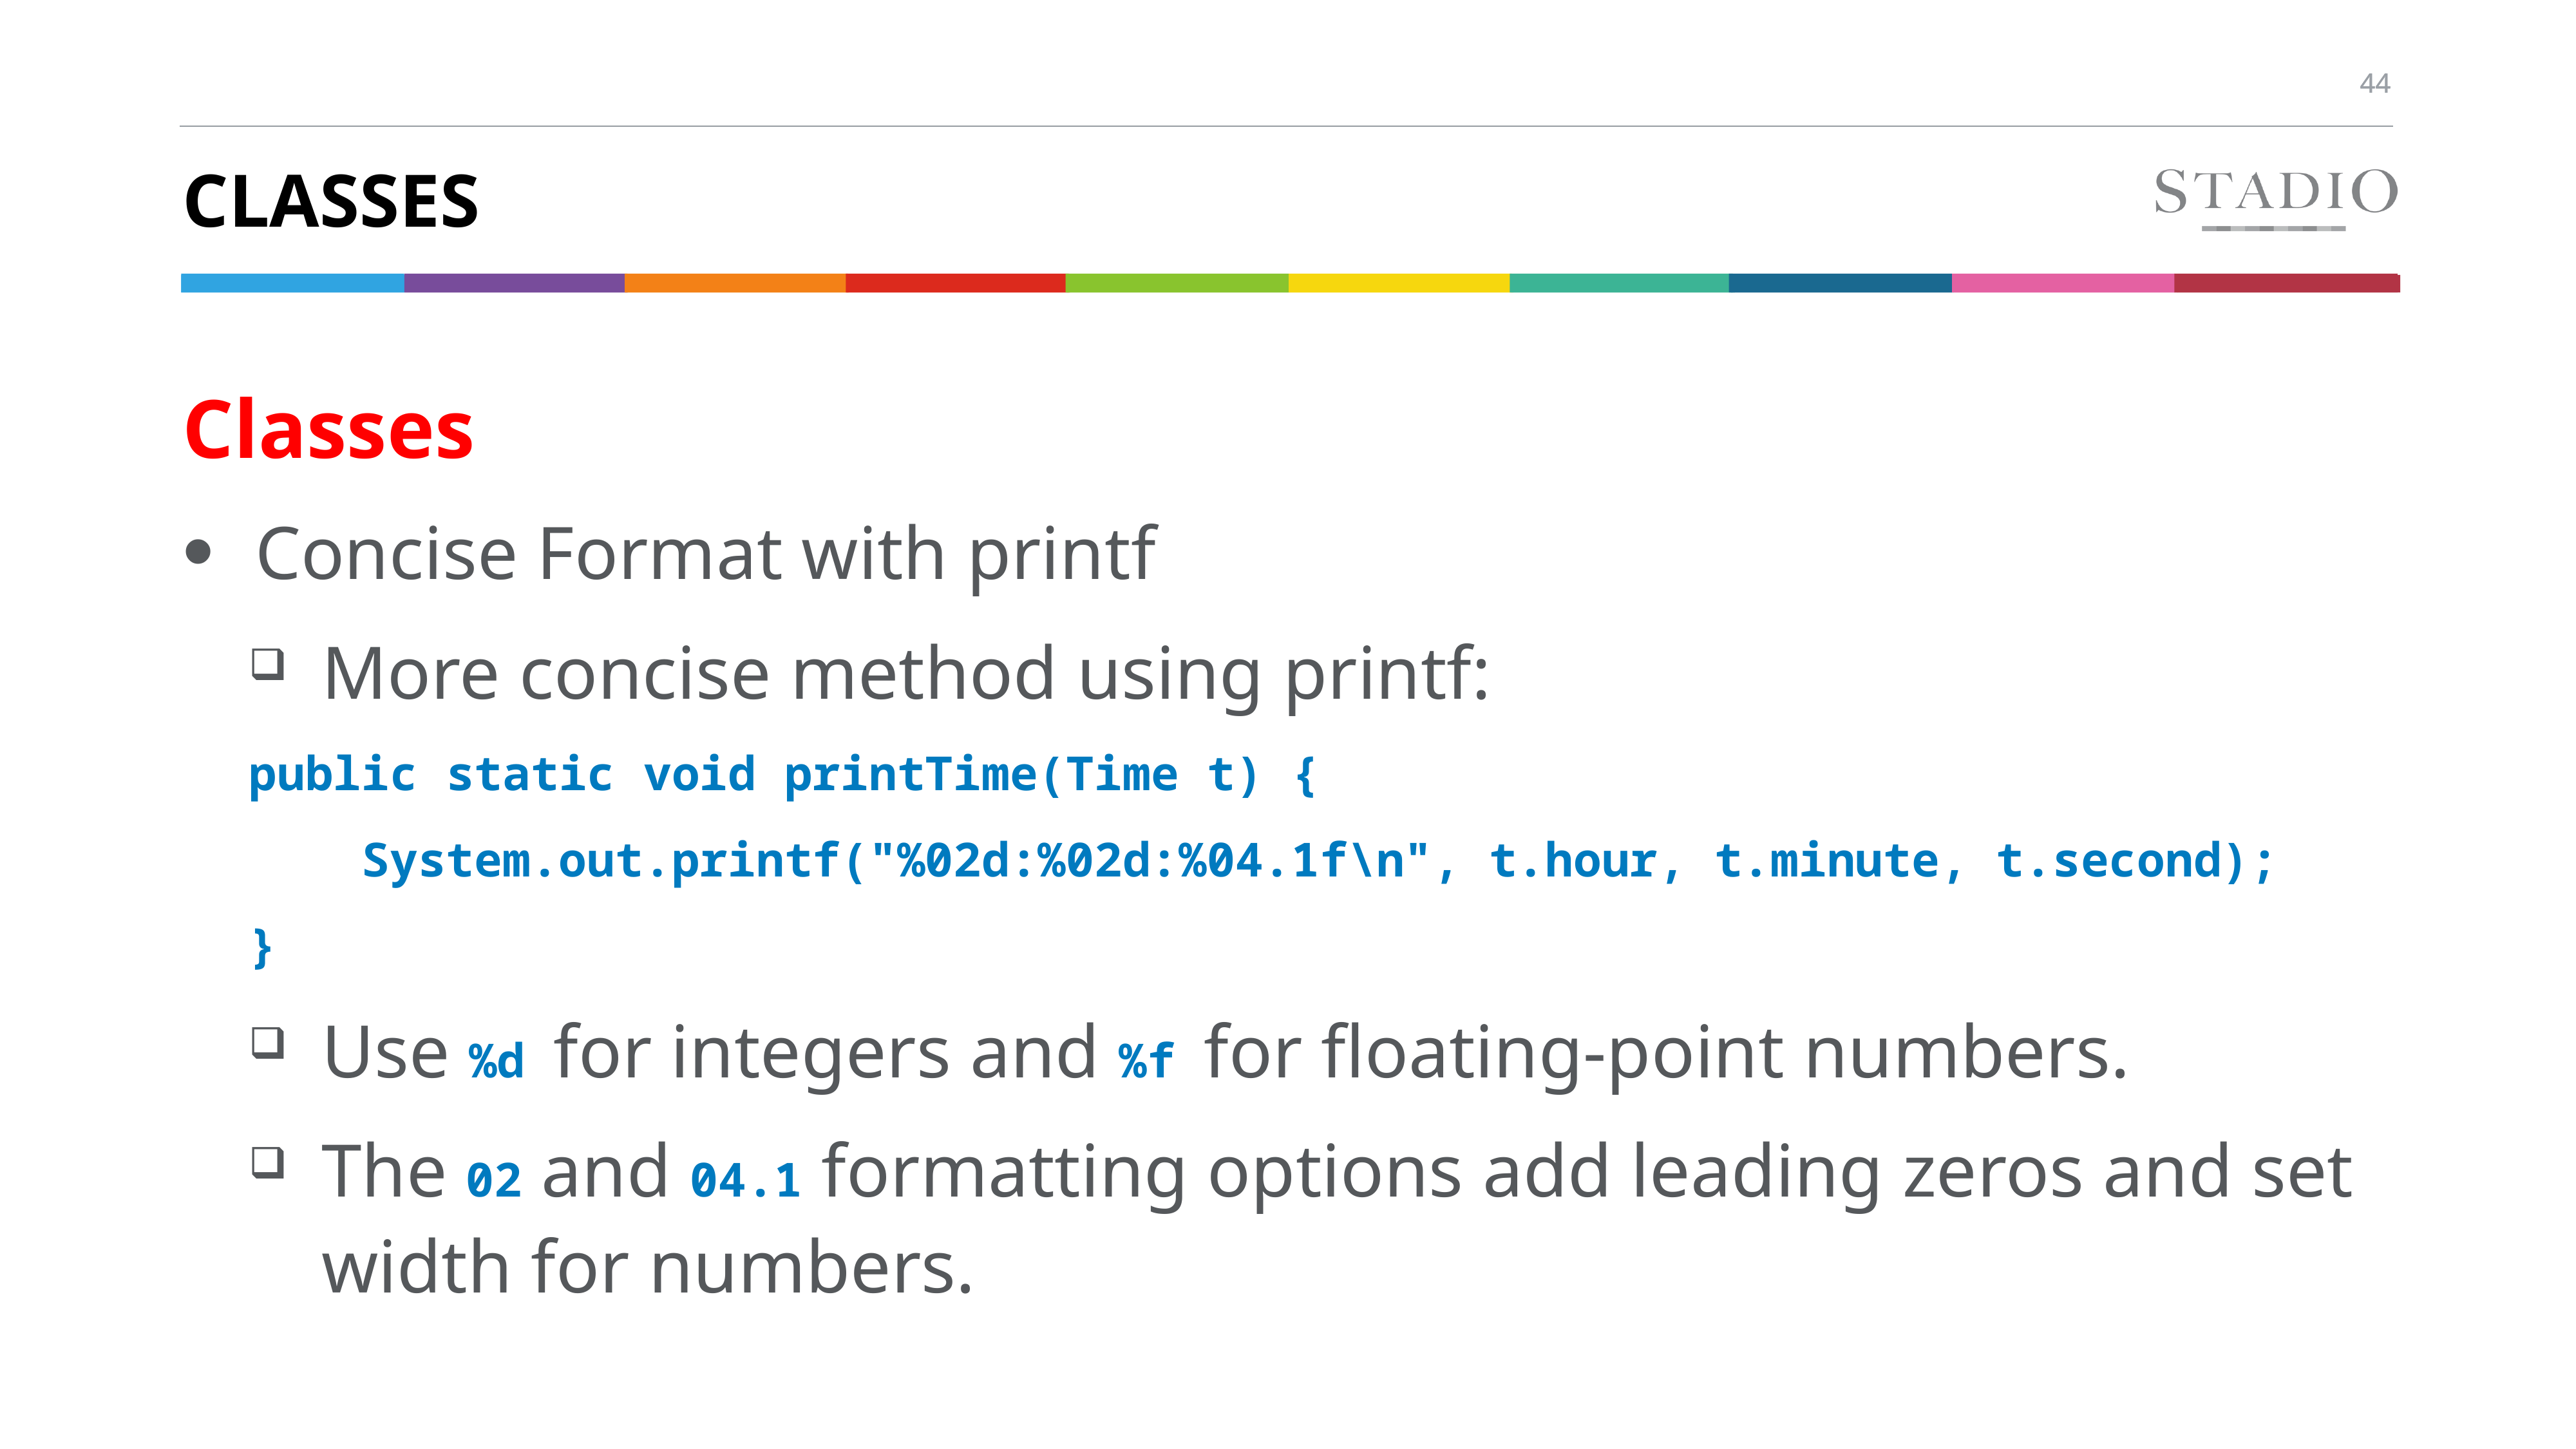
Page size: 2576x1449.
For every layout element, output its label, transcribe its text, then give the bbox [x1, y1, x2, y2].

picture [2112, 126, 2441, 274]
text_box [178, 131, 2398, 279]
list Classes Concise Format with printf More concise method using printf: public static void printTime(Time t) { System.out.printf("%02d:%02d:%04.1f\n", t.hour, t.minute, t.second); } Use %d for integers and %f for floating-point numbers. The 02 and 04.1 formatting options add leading zeros and set width for numbers. [182, 367, 2402, 1370]
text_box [181, 273, 2398, 293]
title Classes [182, 128, 2069, 131]
